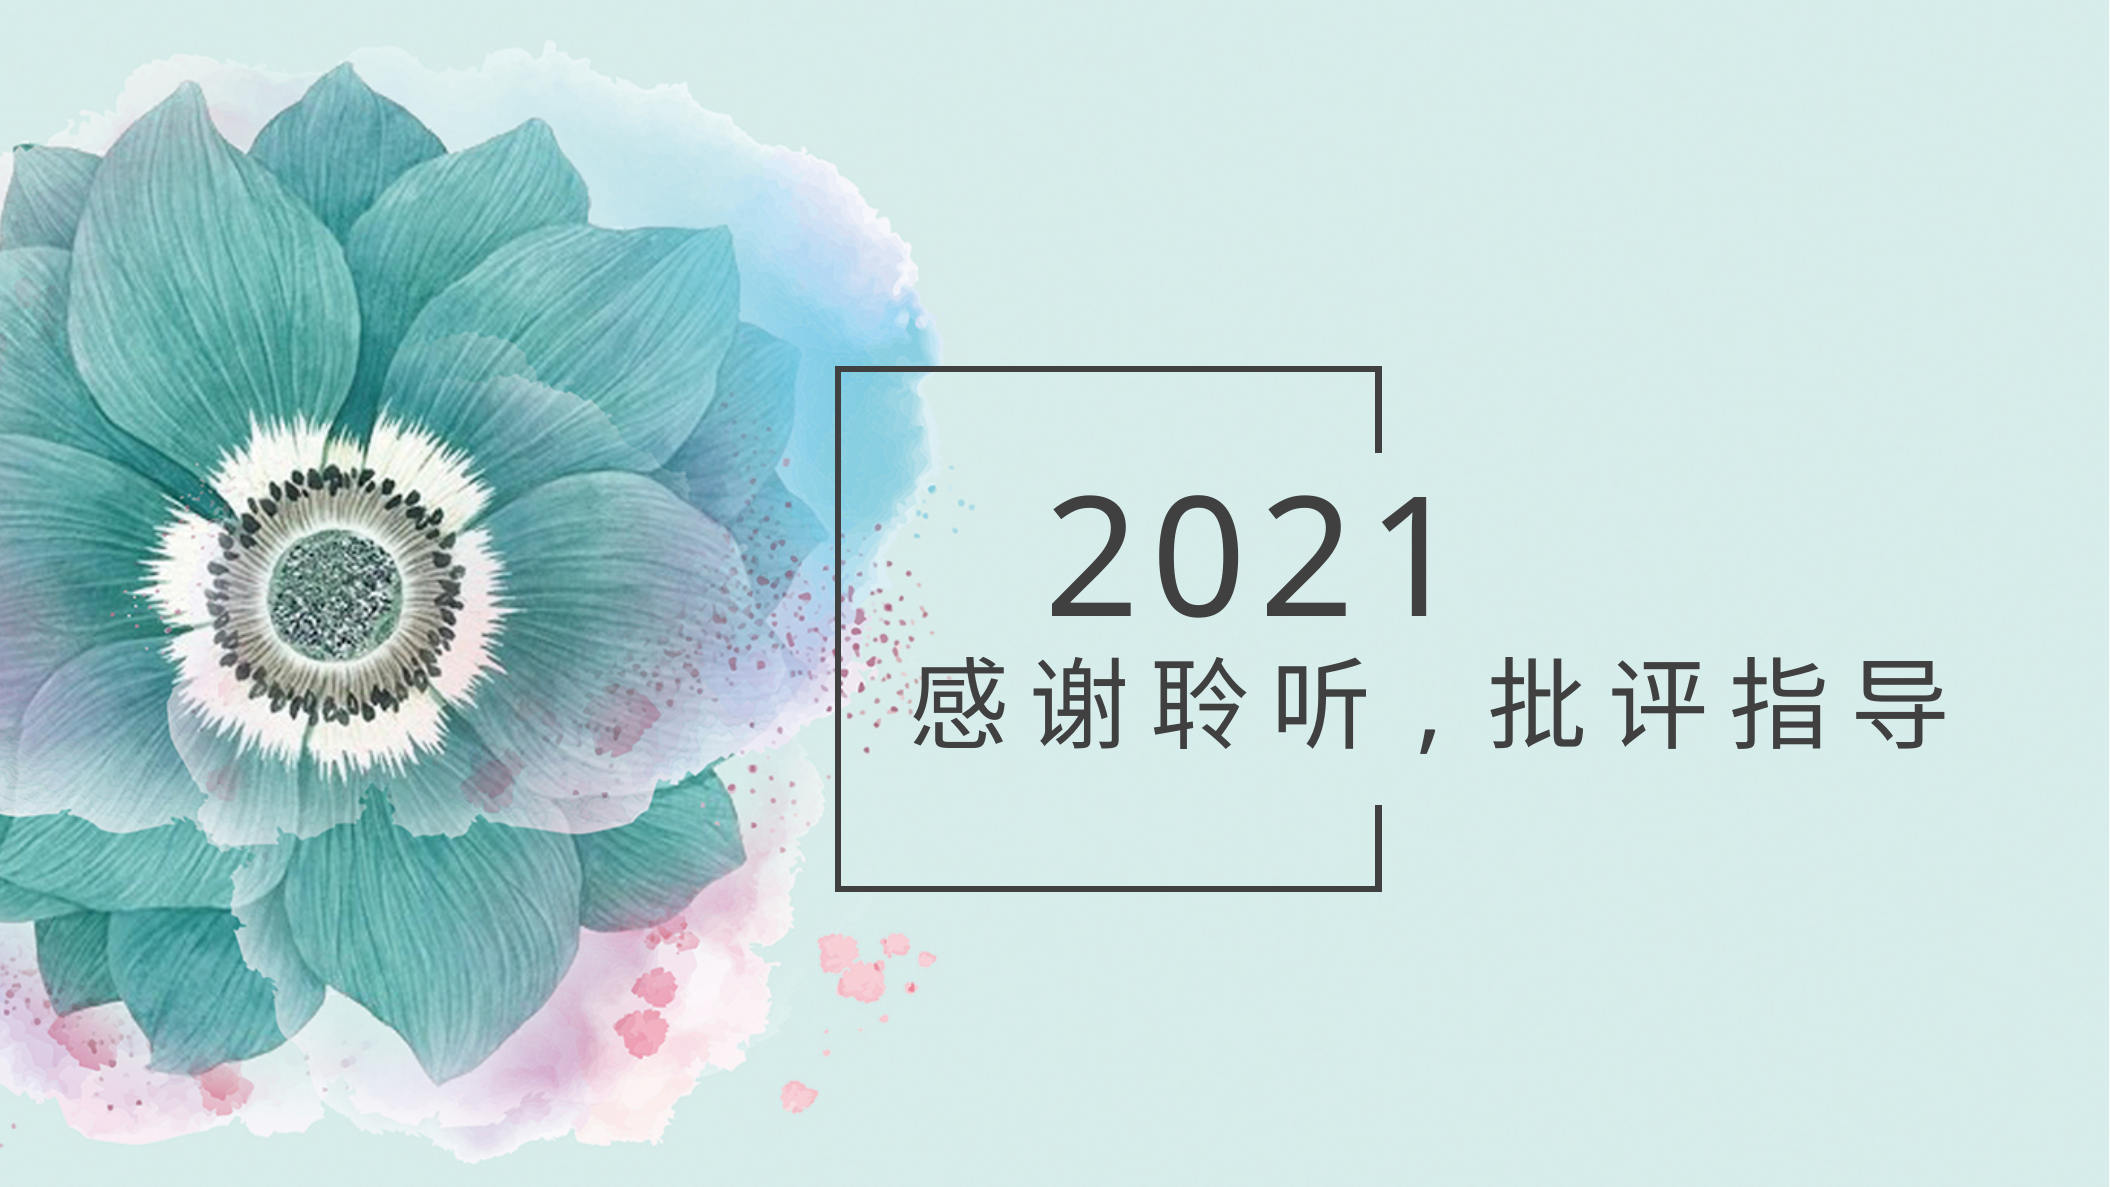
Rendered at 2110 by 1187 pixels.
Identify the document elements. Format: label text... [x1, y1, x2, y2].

text_box [0, 0, 2110, 1187]
text_box [837, 369, 1379, 890]
text_box 2021 [1379, 450, 1498, 651]
text_box 感谢聆听,批评指导 [1379, 641, 2006, 762]
